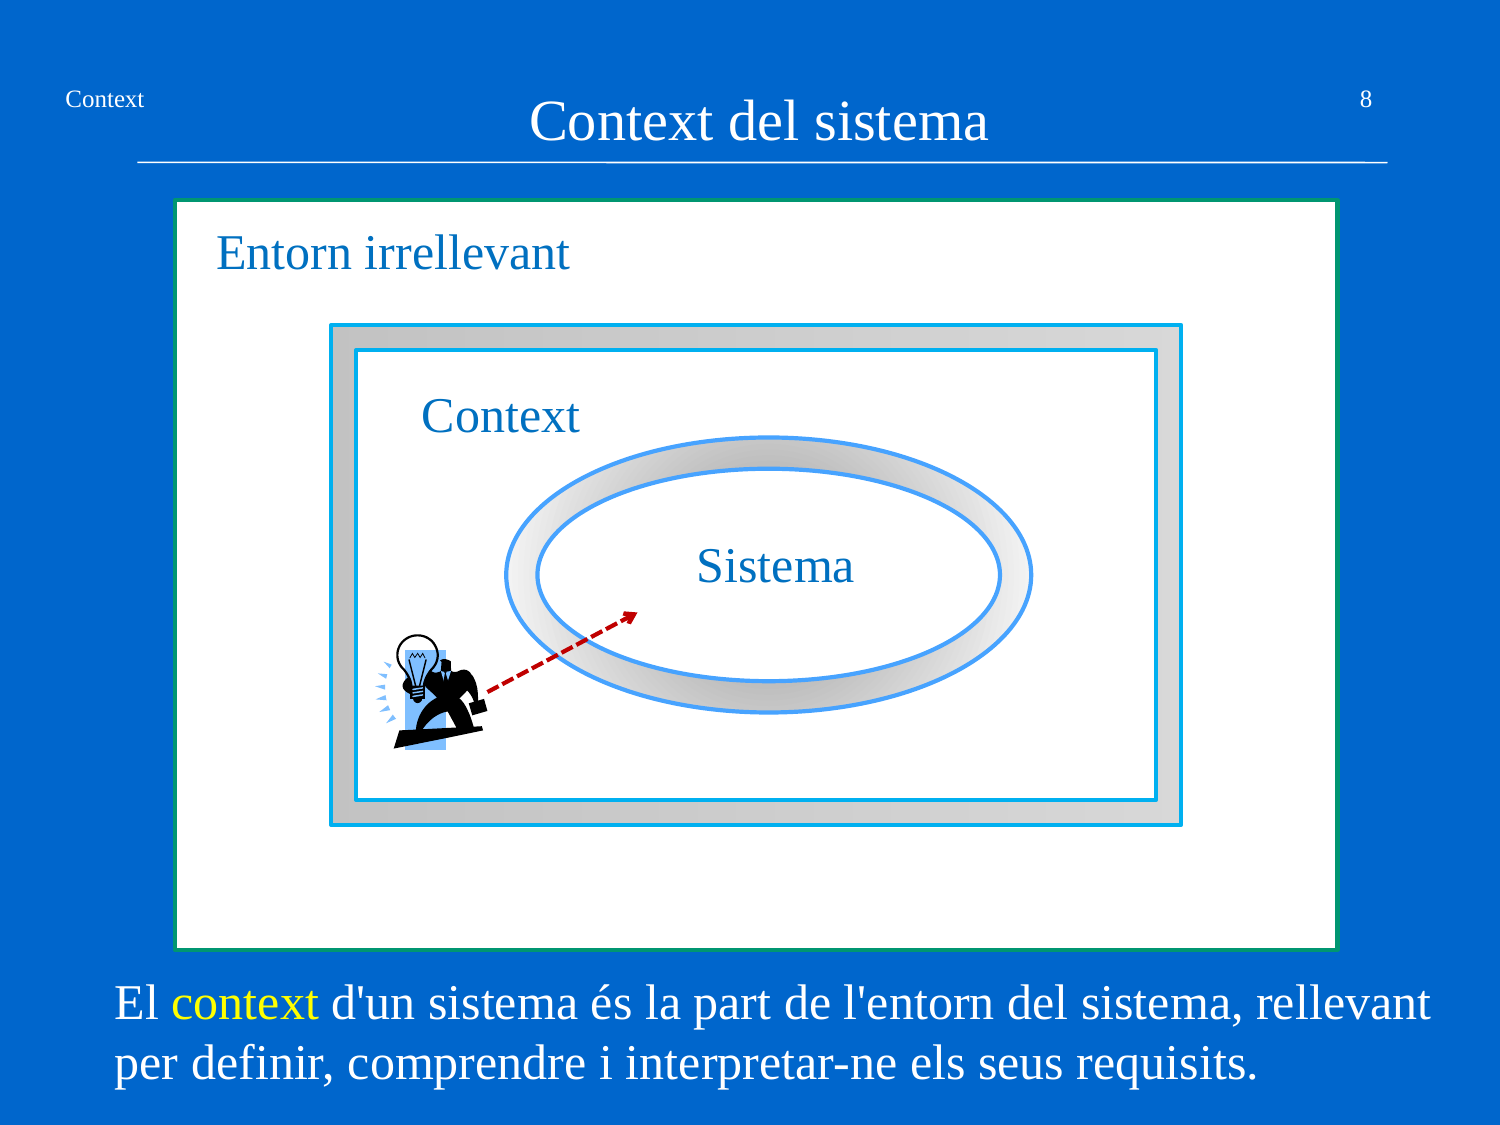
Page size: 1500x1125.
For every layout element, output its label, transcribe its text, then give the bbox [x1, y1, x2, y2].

text_box [173, 198, 1340, 952]
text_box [330, 324, 1182, 826]
slide_number 8 [1162, 74, 1388, 113]
text_box El context d'un sistema és la part de l'entorn del sistema, rellevant per definir, comprendre i interpretar-ne els seus requisits. [99, 962, 1475, 1098]
text_box Entorn irrellevant [201, 212, 586, 288]
picture [374, 633, 488, 751]
text_box Context del sistema [514, 75, 1005, 160]
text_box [487, 612, 638, 693]
